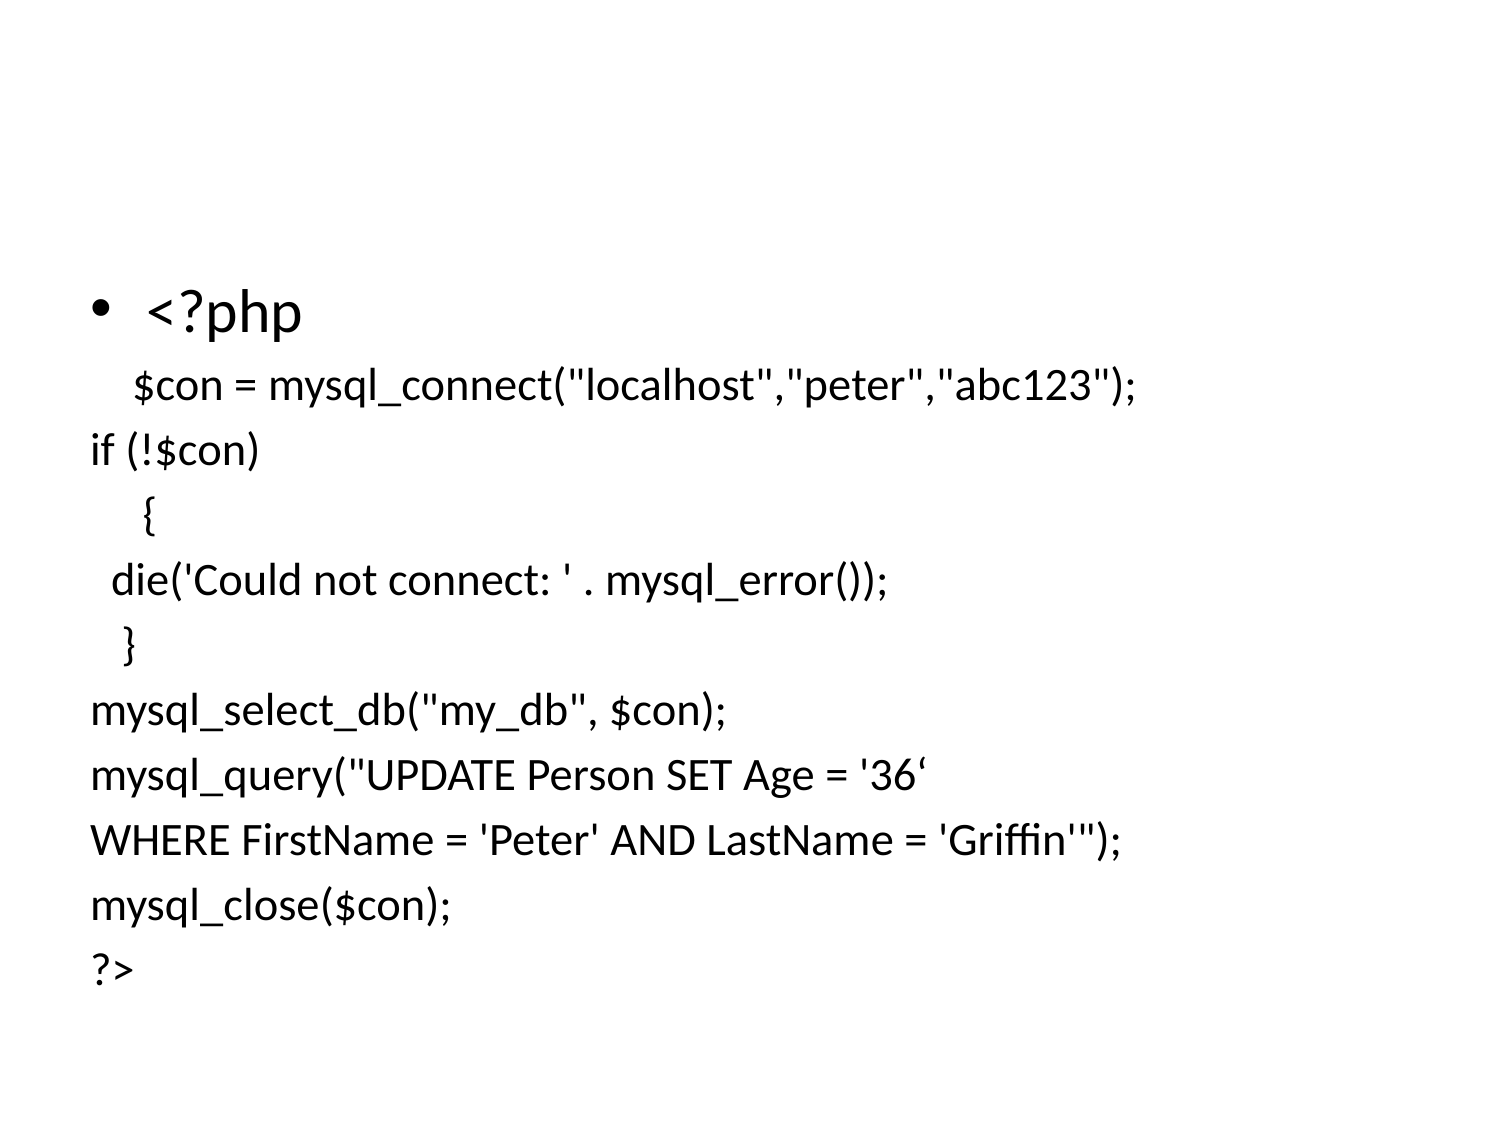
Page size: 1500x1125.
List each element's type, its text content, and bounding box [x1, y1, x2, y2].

list <?php $con = mysql_connect("localhost","peter","abc123"); if (!$con) { die('Could not connect: ' . mysql_error()); } mysql_select_db("my_db", $con); mysql_query("UPDATE Person SET Age = '36‘ WHERE FirstName = 'Peter' AND LastName = 'Griffin'"); mysql_close($con); ?> [75, 262, 1425, 1005]
